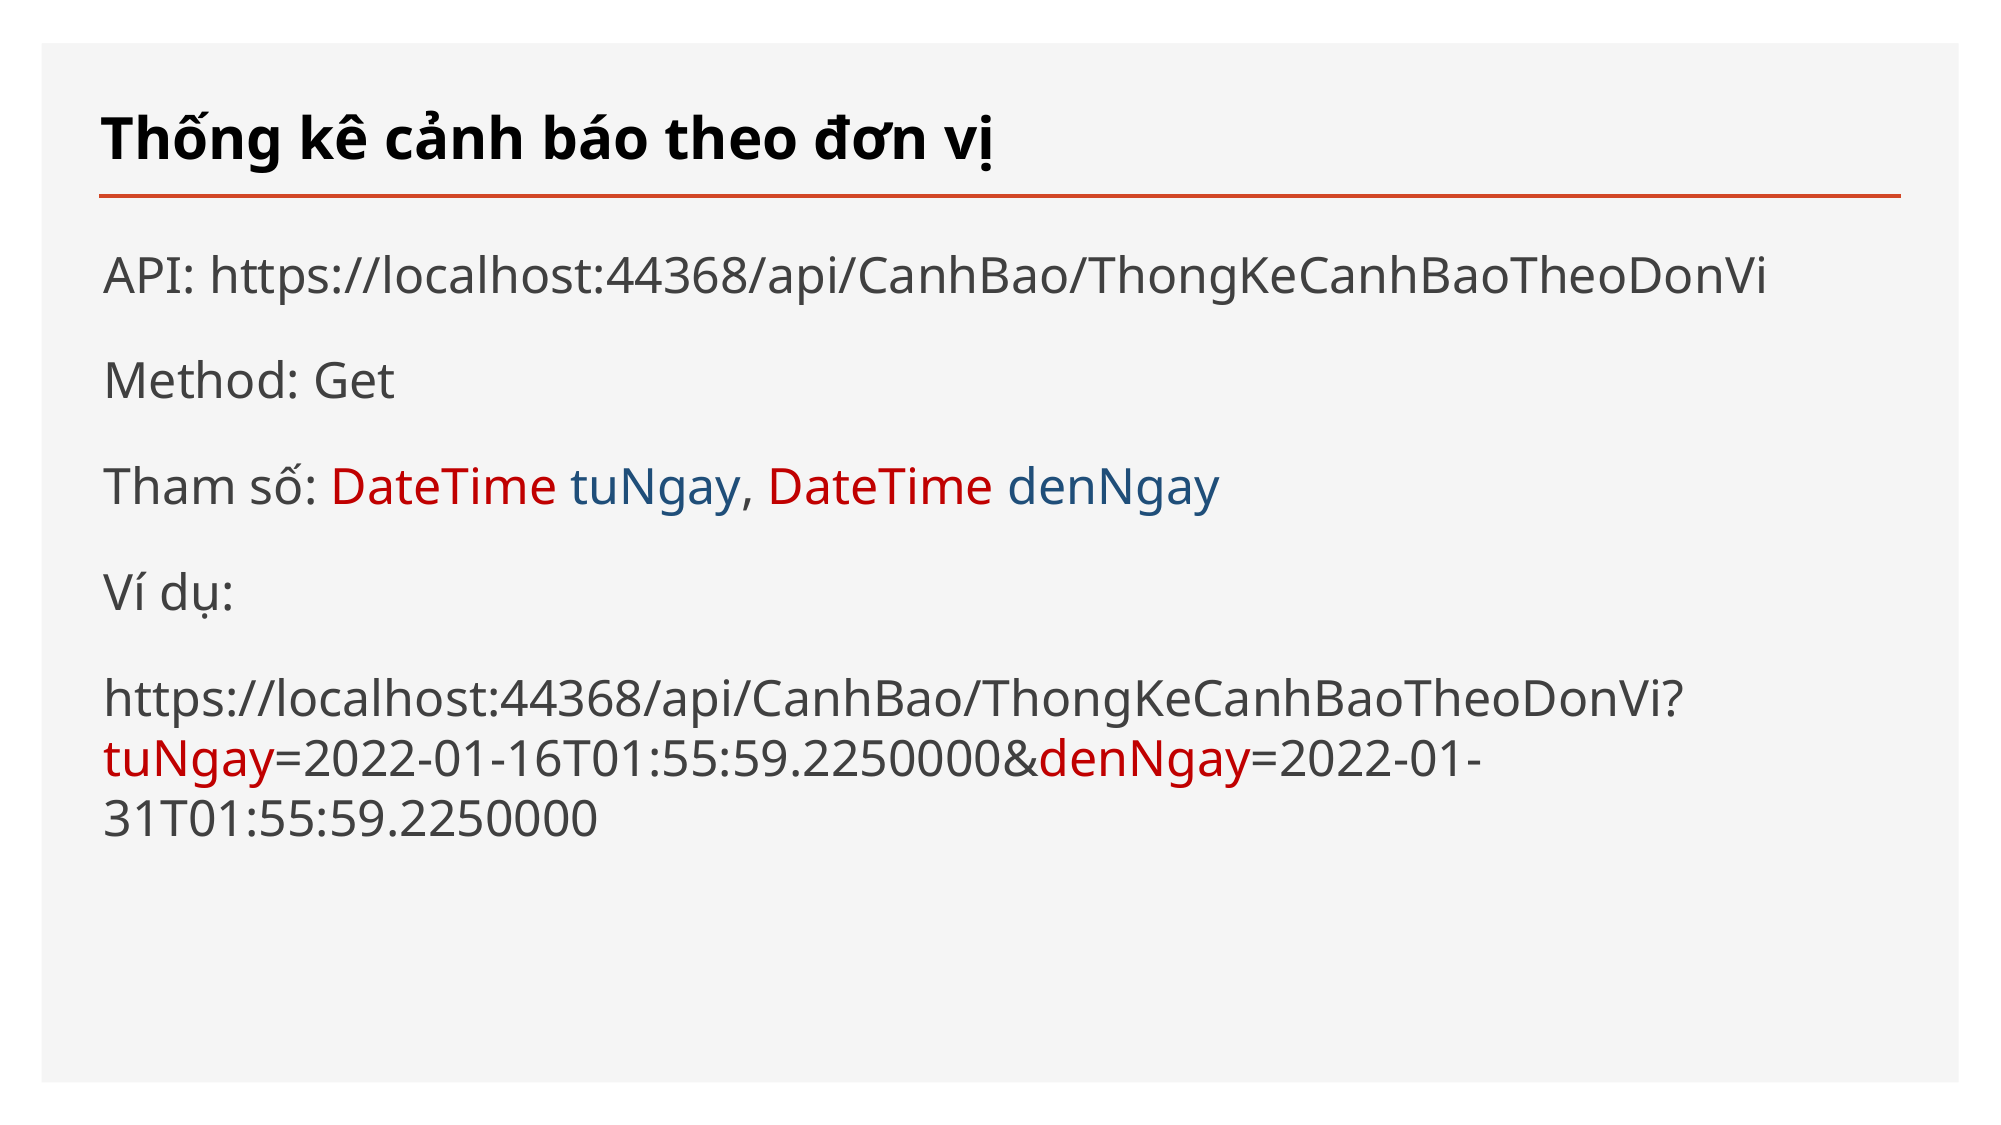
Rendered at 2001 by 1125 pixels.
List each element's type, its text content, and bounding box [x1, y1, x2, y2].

title Thống kê cảnh báo theo đơn vị [85, 73, 1214, 179]
list API: https://localhost:44368/api/CanhBao/ThongKeCanhBaoTheoDonVi Method: Get Tham số: DateTime tuNgay, DateTime denNgay Ví dụ: https://localhost:44368/api/CanhBao/ThongKeCanhBaoTheoDonVi?tuNgay=2022-01-16T01:55:59.2250000&denNgay=2022-01-31T01:55:59.2250000 [88, 235, 1901, 888]
